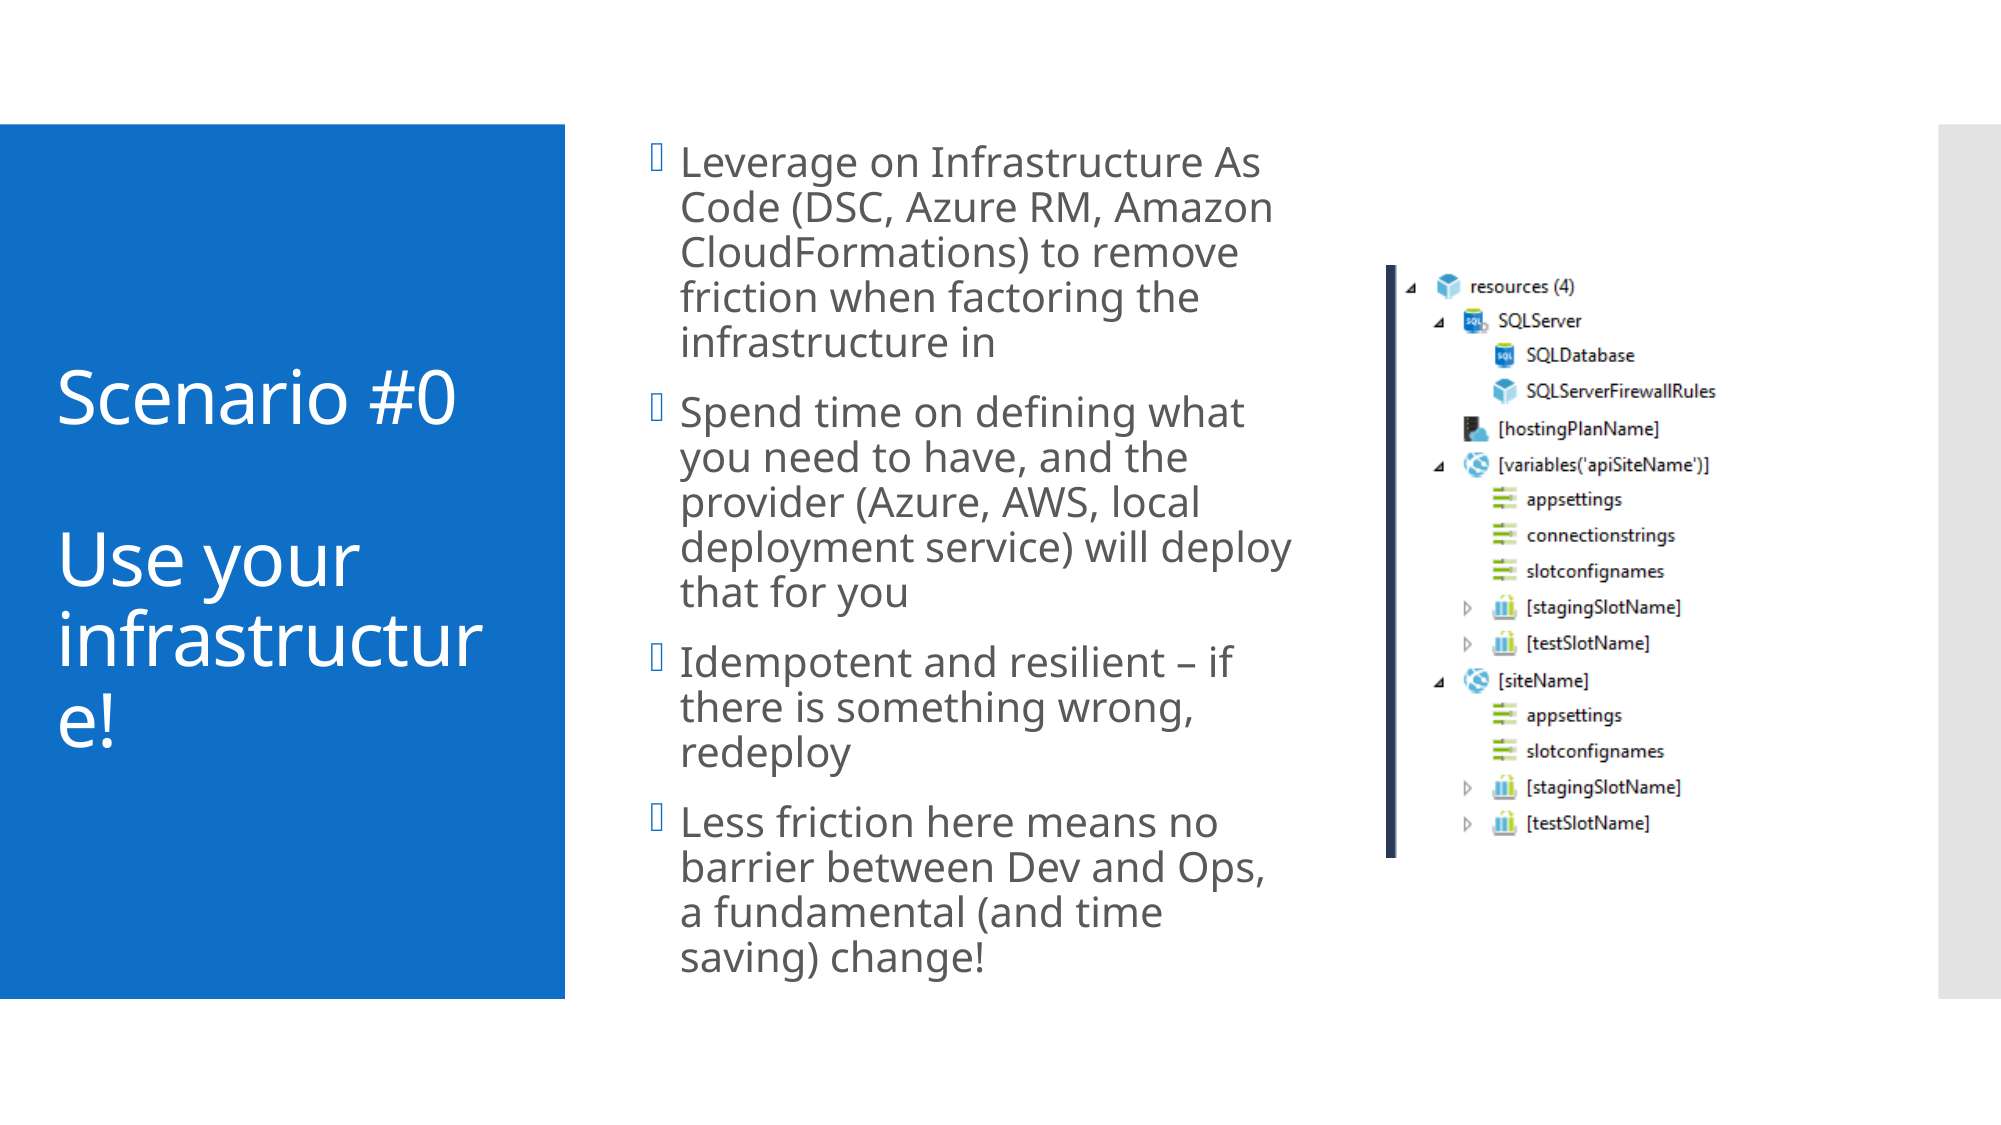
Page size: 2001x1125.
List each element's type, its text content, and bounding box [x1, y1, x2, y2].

list Leverage on Infrastructure As Code (DSC, Azure RM, Amazon CloudFormations) to remove friction when factoring the infrastructure in Spend time on defining what you need to have, and the provider (Azure, AWS, local deployment service) will deploy that for you Idempotent and resilient – if there is something wrong, redeploy Less friction here means no barrier between Dev and Ops, a fundamental (and time saving) change! [634, 141, 1309, 982]
picture [1386, 265, 1922, 858]
title Scenario #0 Use your infrastructure! [41, 184, 525, 940]
